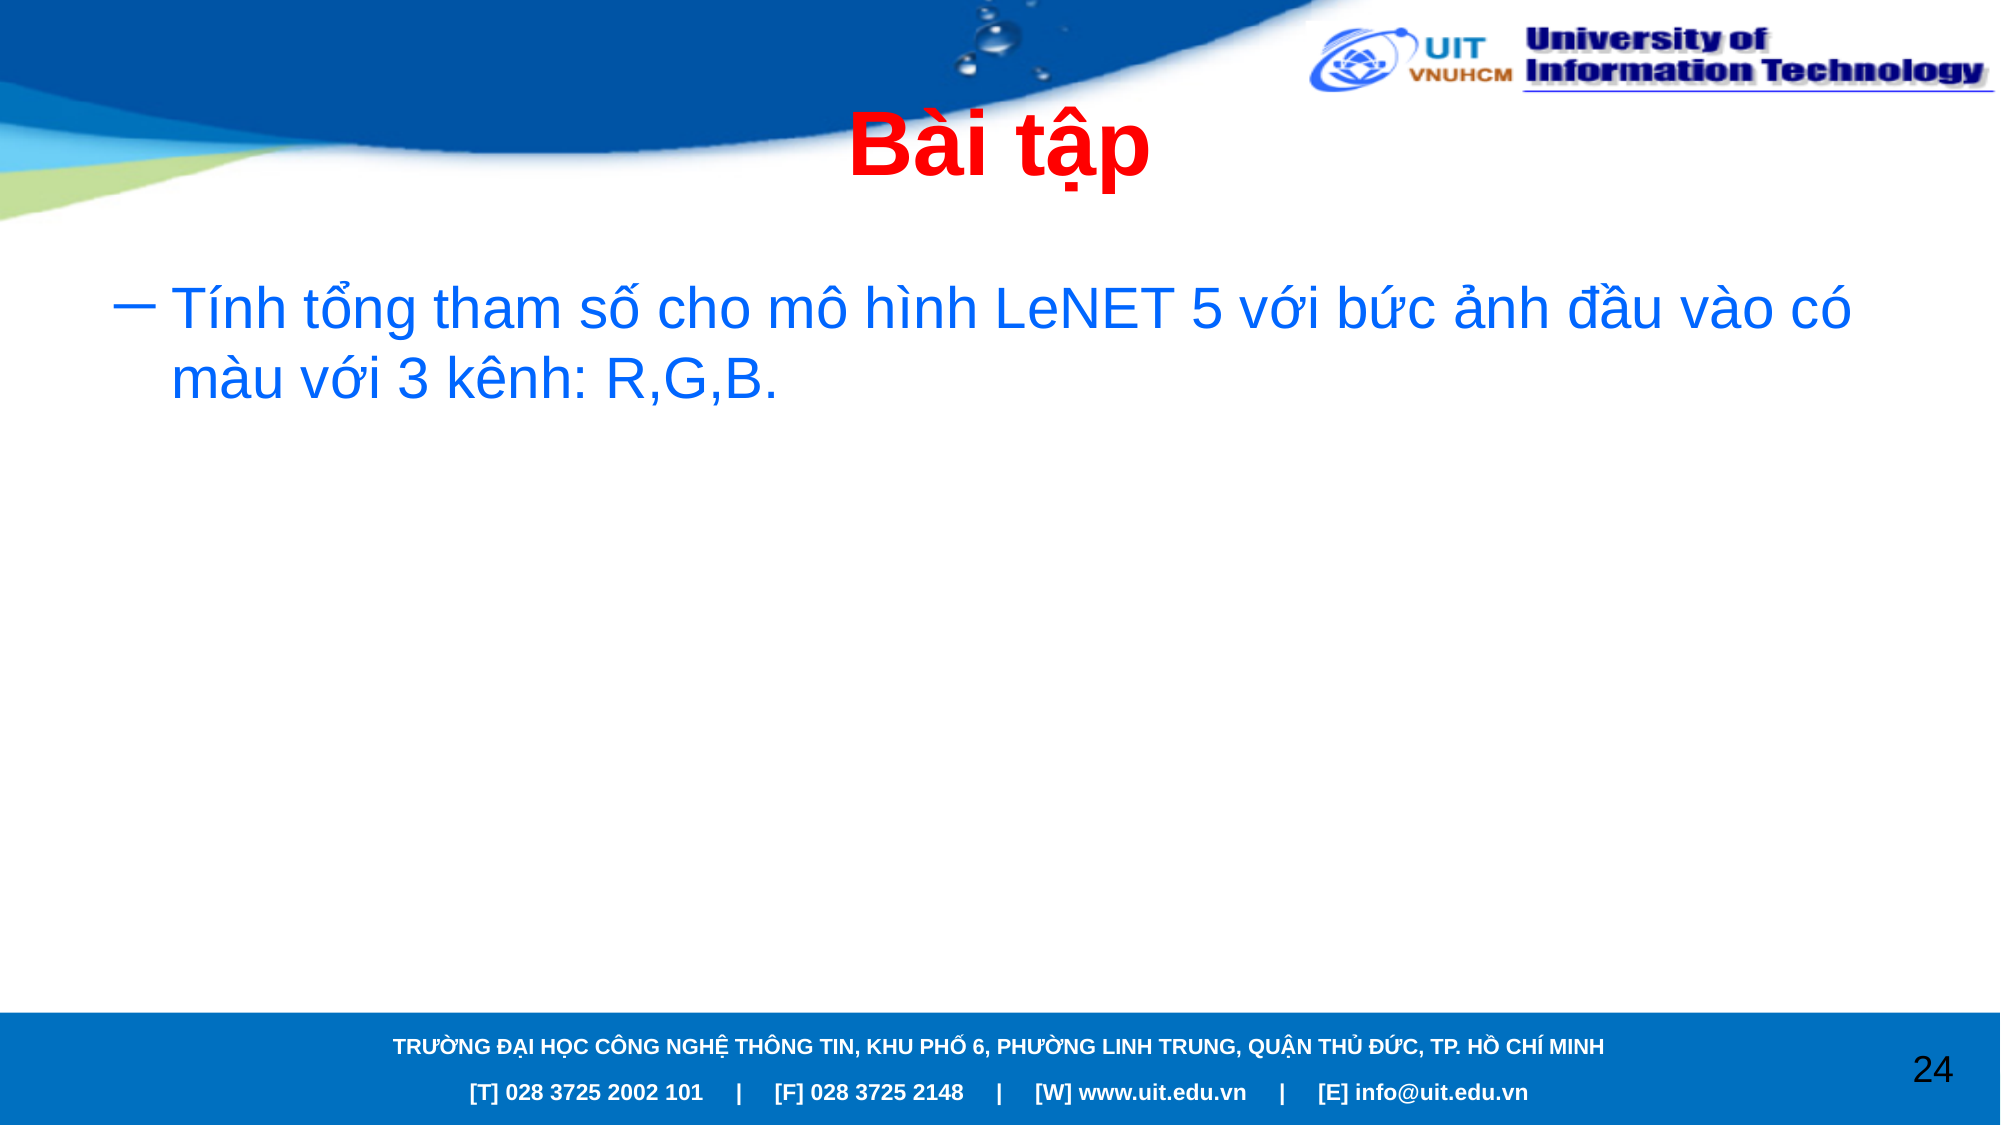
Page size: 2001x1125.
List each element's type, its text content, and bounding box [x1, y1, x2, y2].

title Bài tập [99, 45, 1900, 233]
picture [0, 0, 2001, 1125]
list Tính tổng tham số cho mô hình LeNET 5 với bức ảnh đầu vào có màu với 3 kênh: R,G,B. [99, 262, 1900, 1005]
